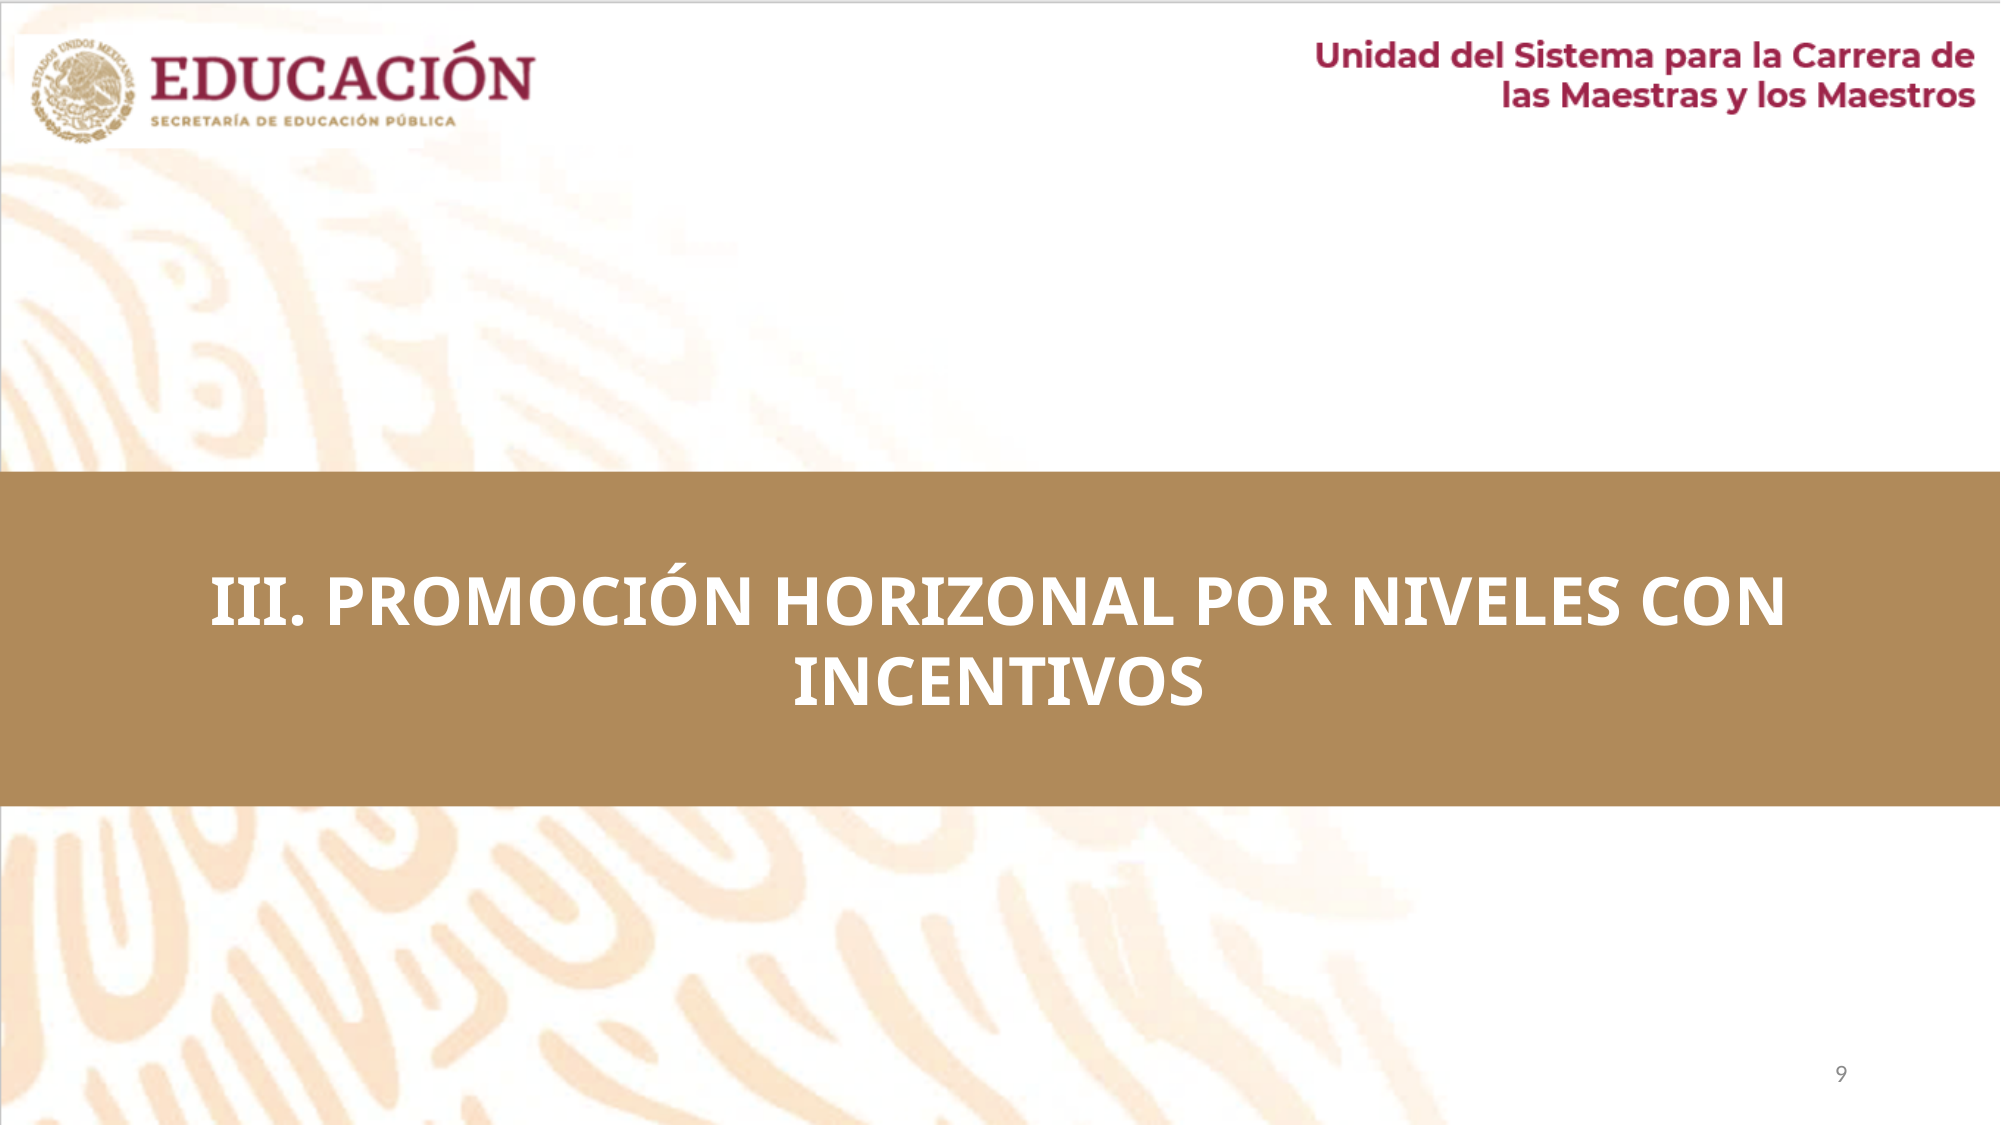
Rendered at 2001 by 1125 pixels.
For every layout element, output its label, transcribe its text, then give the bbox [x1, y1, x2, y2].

slide_number 9 [1412, 1042, 1863, 1103]
text_box III. PROMOCIÓN HORIZONAL POR NIVELES CON INCENTIVOS [0, 471, 2000, 807]
picture [0, 0, 2001, 1125]
